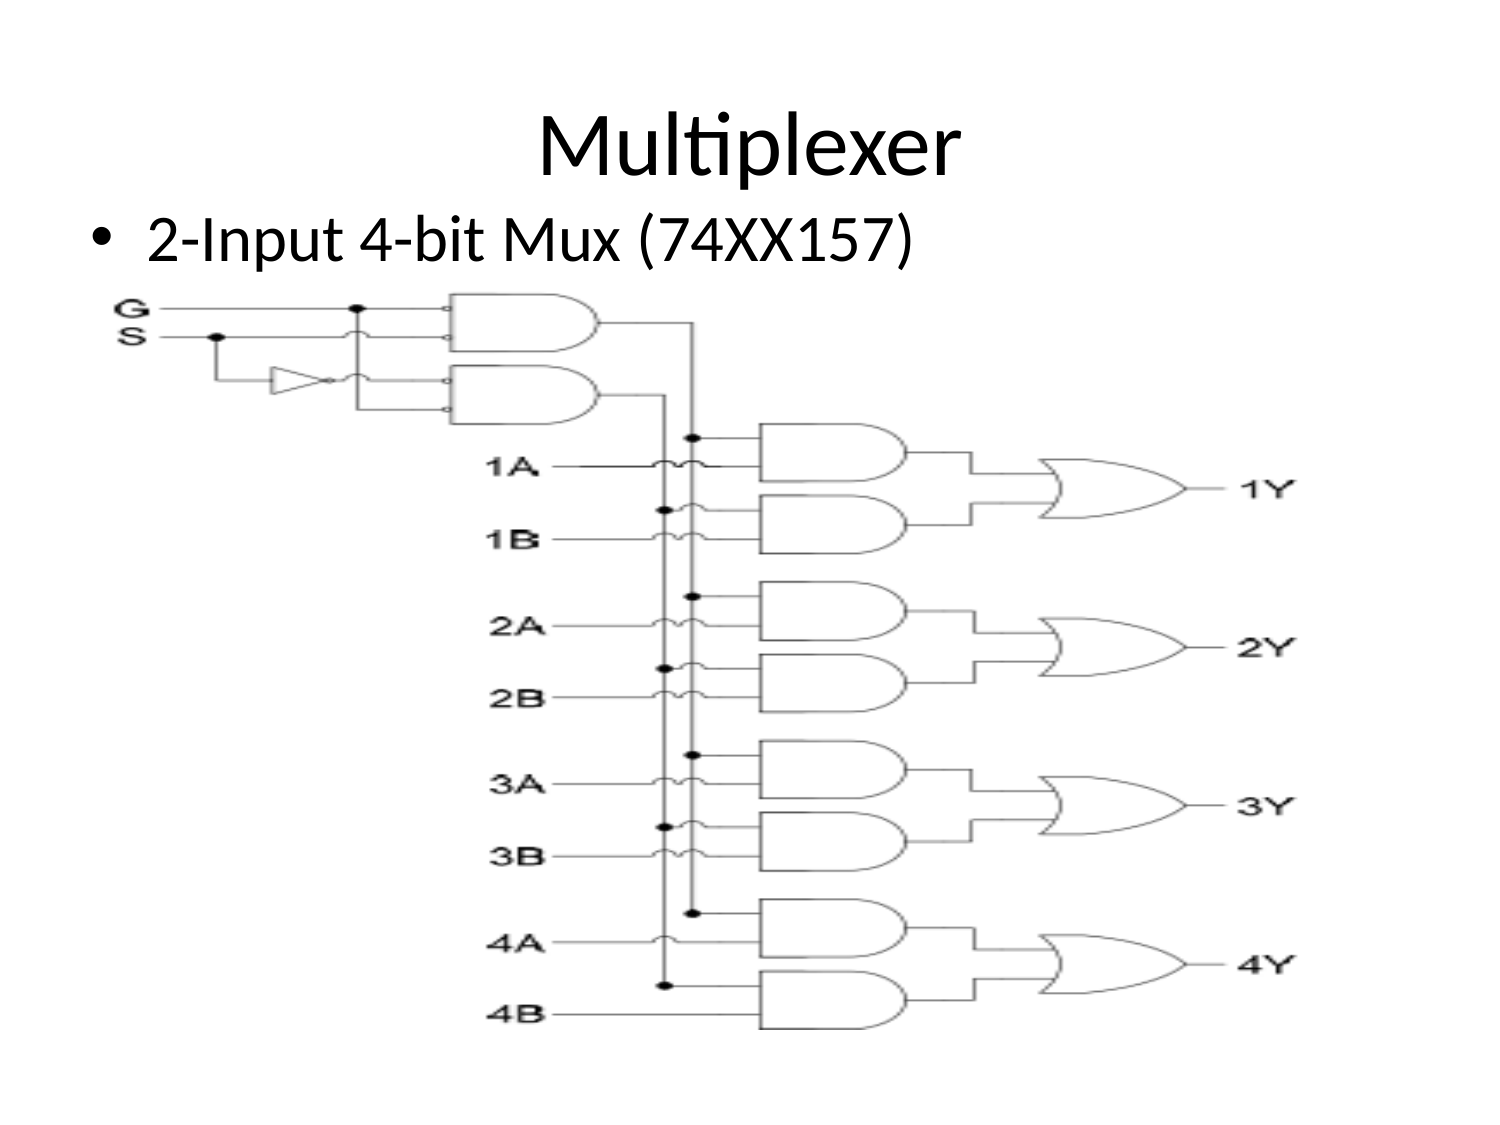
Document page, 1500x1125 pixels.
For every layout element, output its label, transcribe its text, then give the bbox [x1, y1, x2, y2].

picture [101, 287, 1353, 1030]
title Multiplexer [75, 45, 1425, 187]
list 2-Input 4-bit Mux (74XX157) [75, 187, 1425, 1050]
